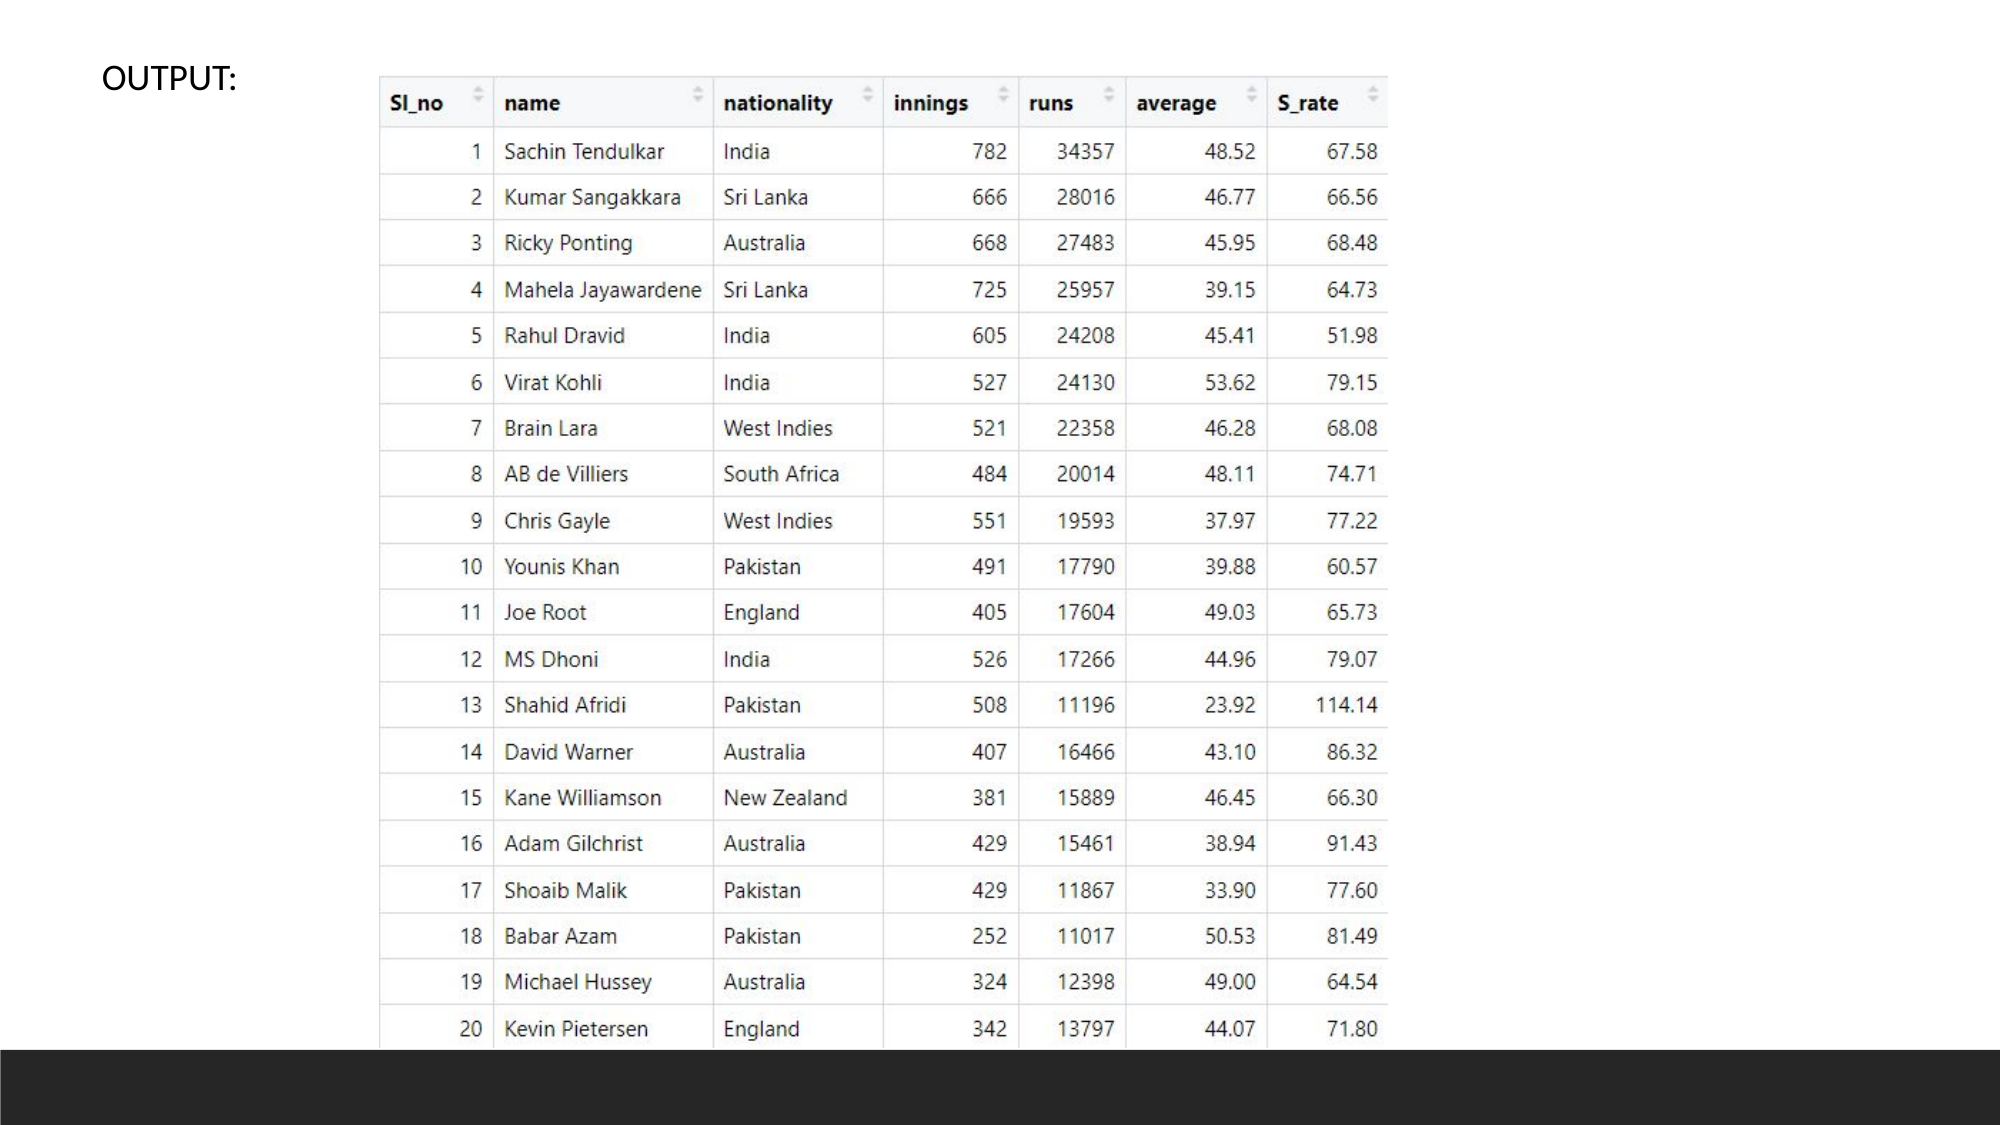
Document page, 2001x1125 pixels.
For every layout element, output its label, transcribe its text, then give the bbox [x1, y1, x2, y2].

picture [378, 74, 1388, 1049]
text_box OUTPUT: [87, 45, 379, 105]
